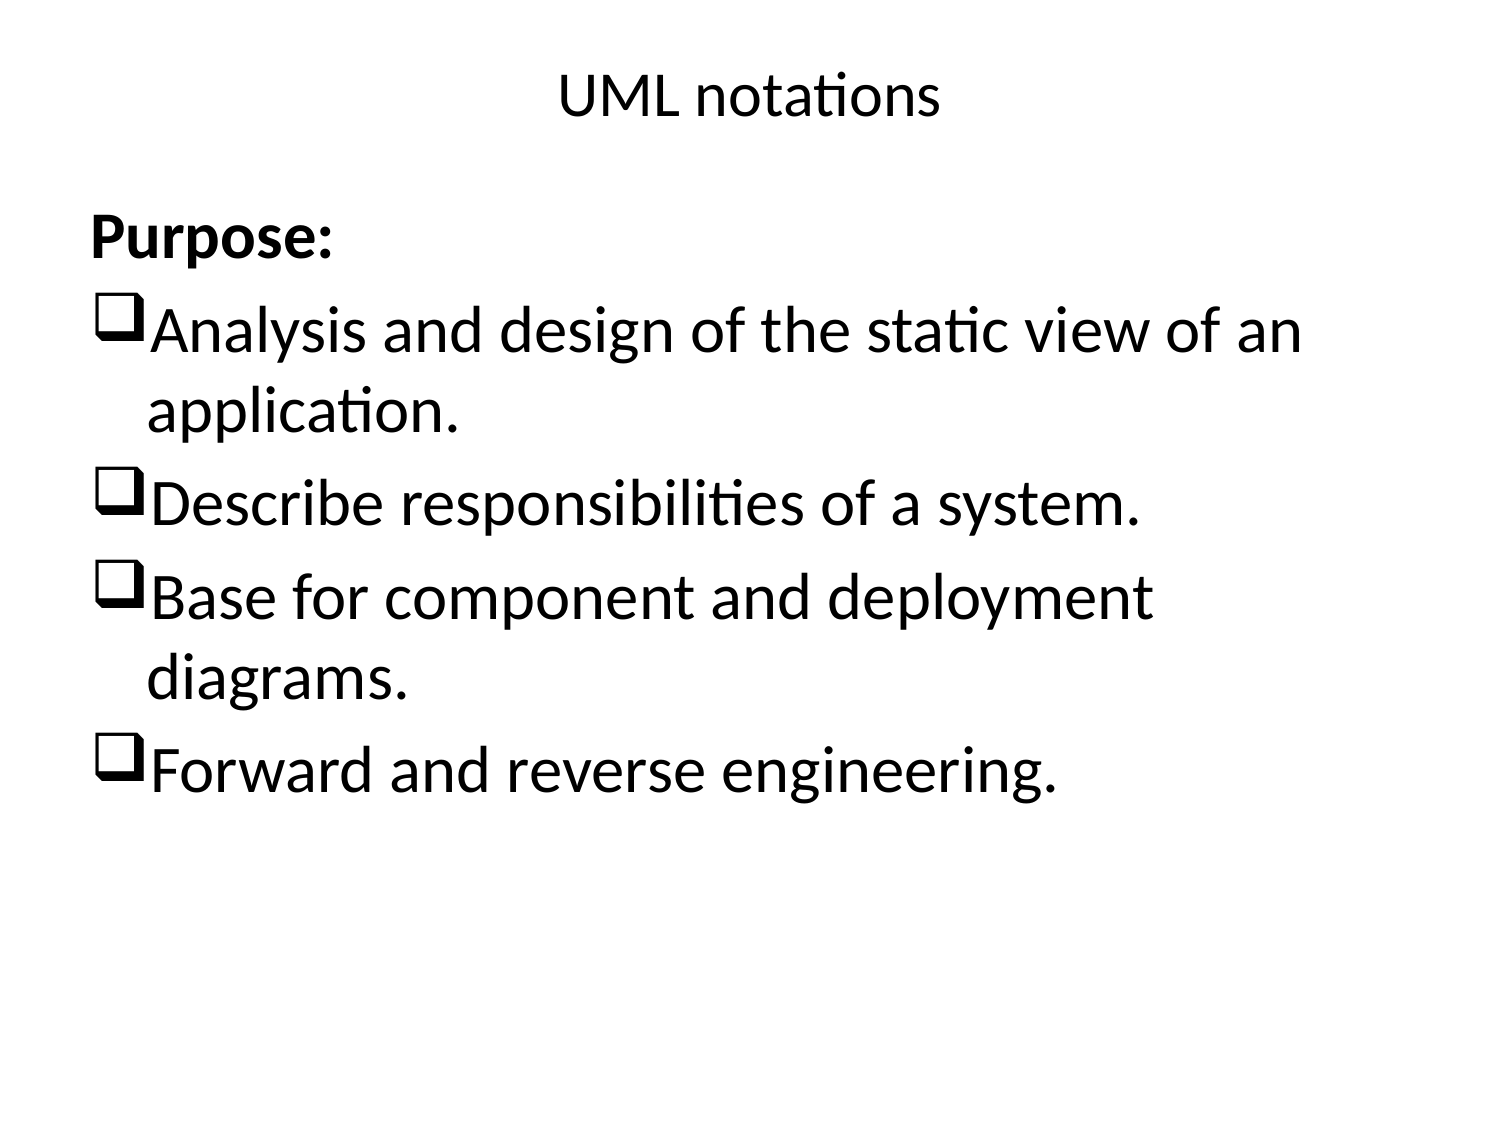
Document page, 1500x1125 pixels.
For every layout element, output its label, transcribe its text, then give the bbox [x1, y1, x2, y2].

title UML notations [75, 45, 1425, 138]
list Purpose: Analysis and design of the static view of an application. Describe responsibilities of a system. Base for component and deployment diagrams. Forward and reverse engineering. [75, 184, 1425, 1005]
